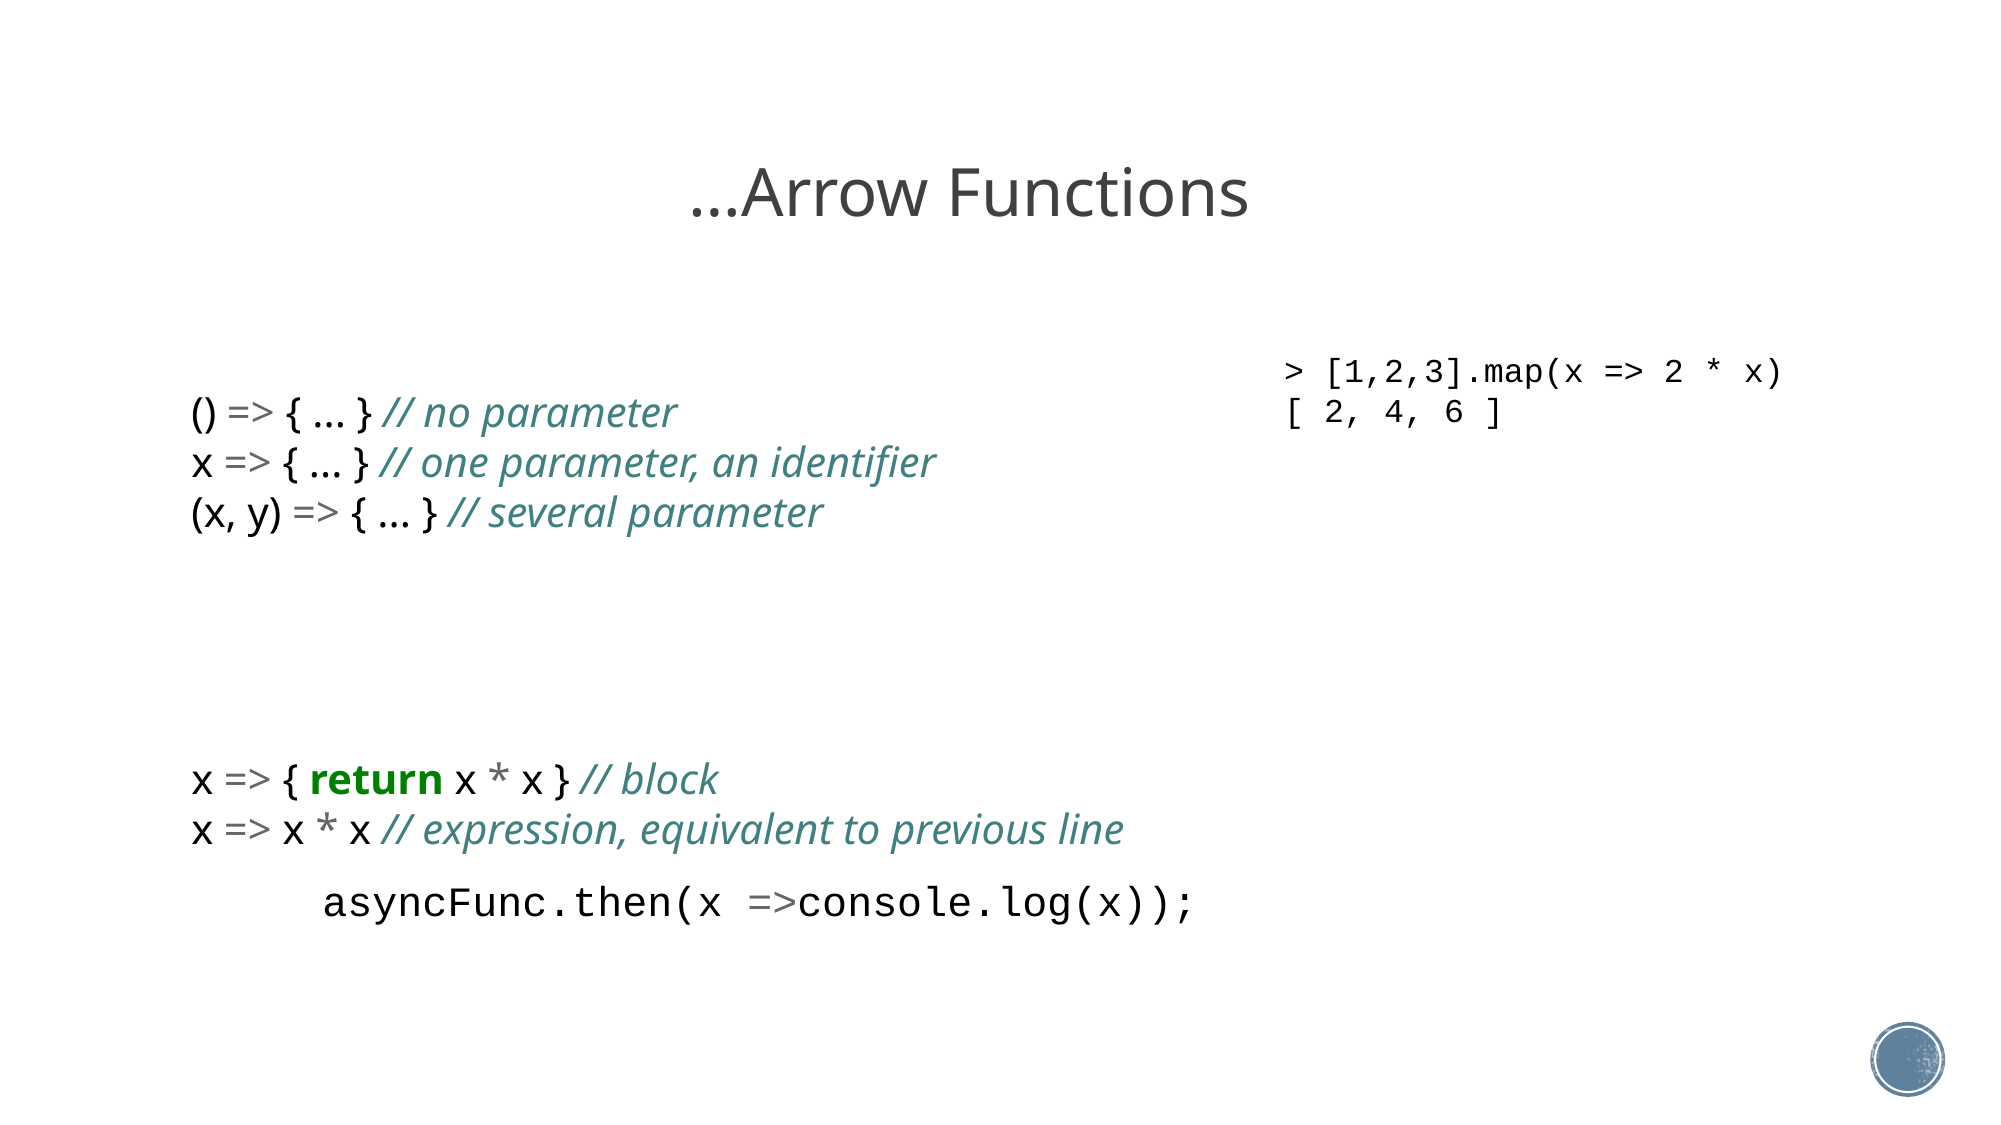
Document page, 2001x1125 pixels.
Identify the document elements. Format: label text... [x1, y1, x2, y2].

text_box > [1,2,3].map(x => 2 * x) [ 2, 4, 6 ] [1269, 336, 1831, 442]
text_box () => { ... } // no parameter x => { ... } // one parameter, an identifier (x, y) => { ... } // several parameter [176, 377, 1625, 543]
text_box x => { return x * x } // block x => x * x // expression, equivalent to previous line [176, 745, 1211, 861]
text_box …Arrow Functions [41, 133, 1899, 230]
text_box asyncFunc.then(x =>console.log(x)); [307, 861, 1237, 938]
